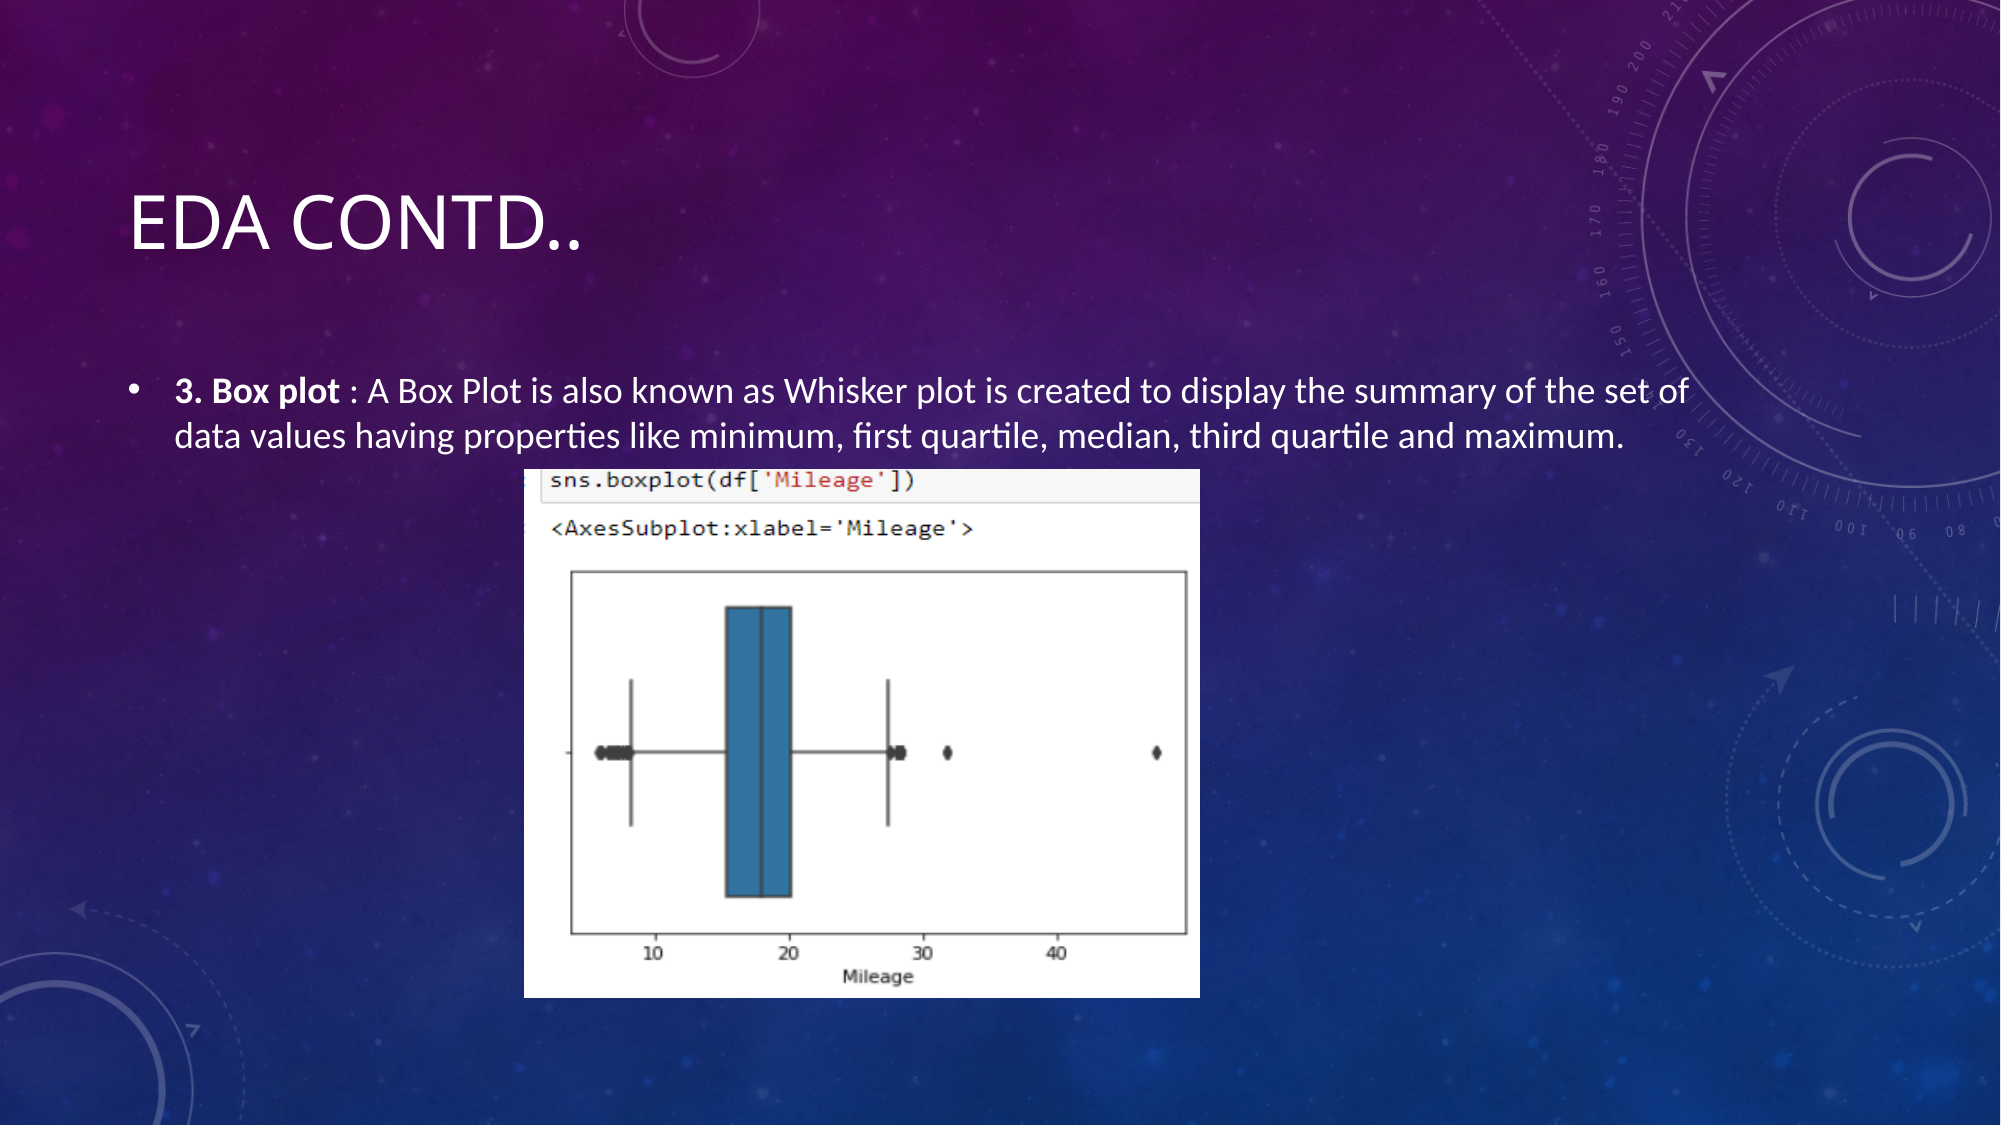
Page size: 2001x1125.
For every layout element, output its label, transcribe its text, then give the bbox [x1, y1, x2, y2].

title Eda contd.. [112, 99, 1775, 339]
list 3. Box plot : A Box Plot is also known as Whisker plot is created to display the summary of the set of data values having properties like minimum, first quartile, median, third quartile and maximum. [112, 351, 1775, 998]
picture [0, 0, 2001, 1125]
